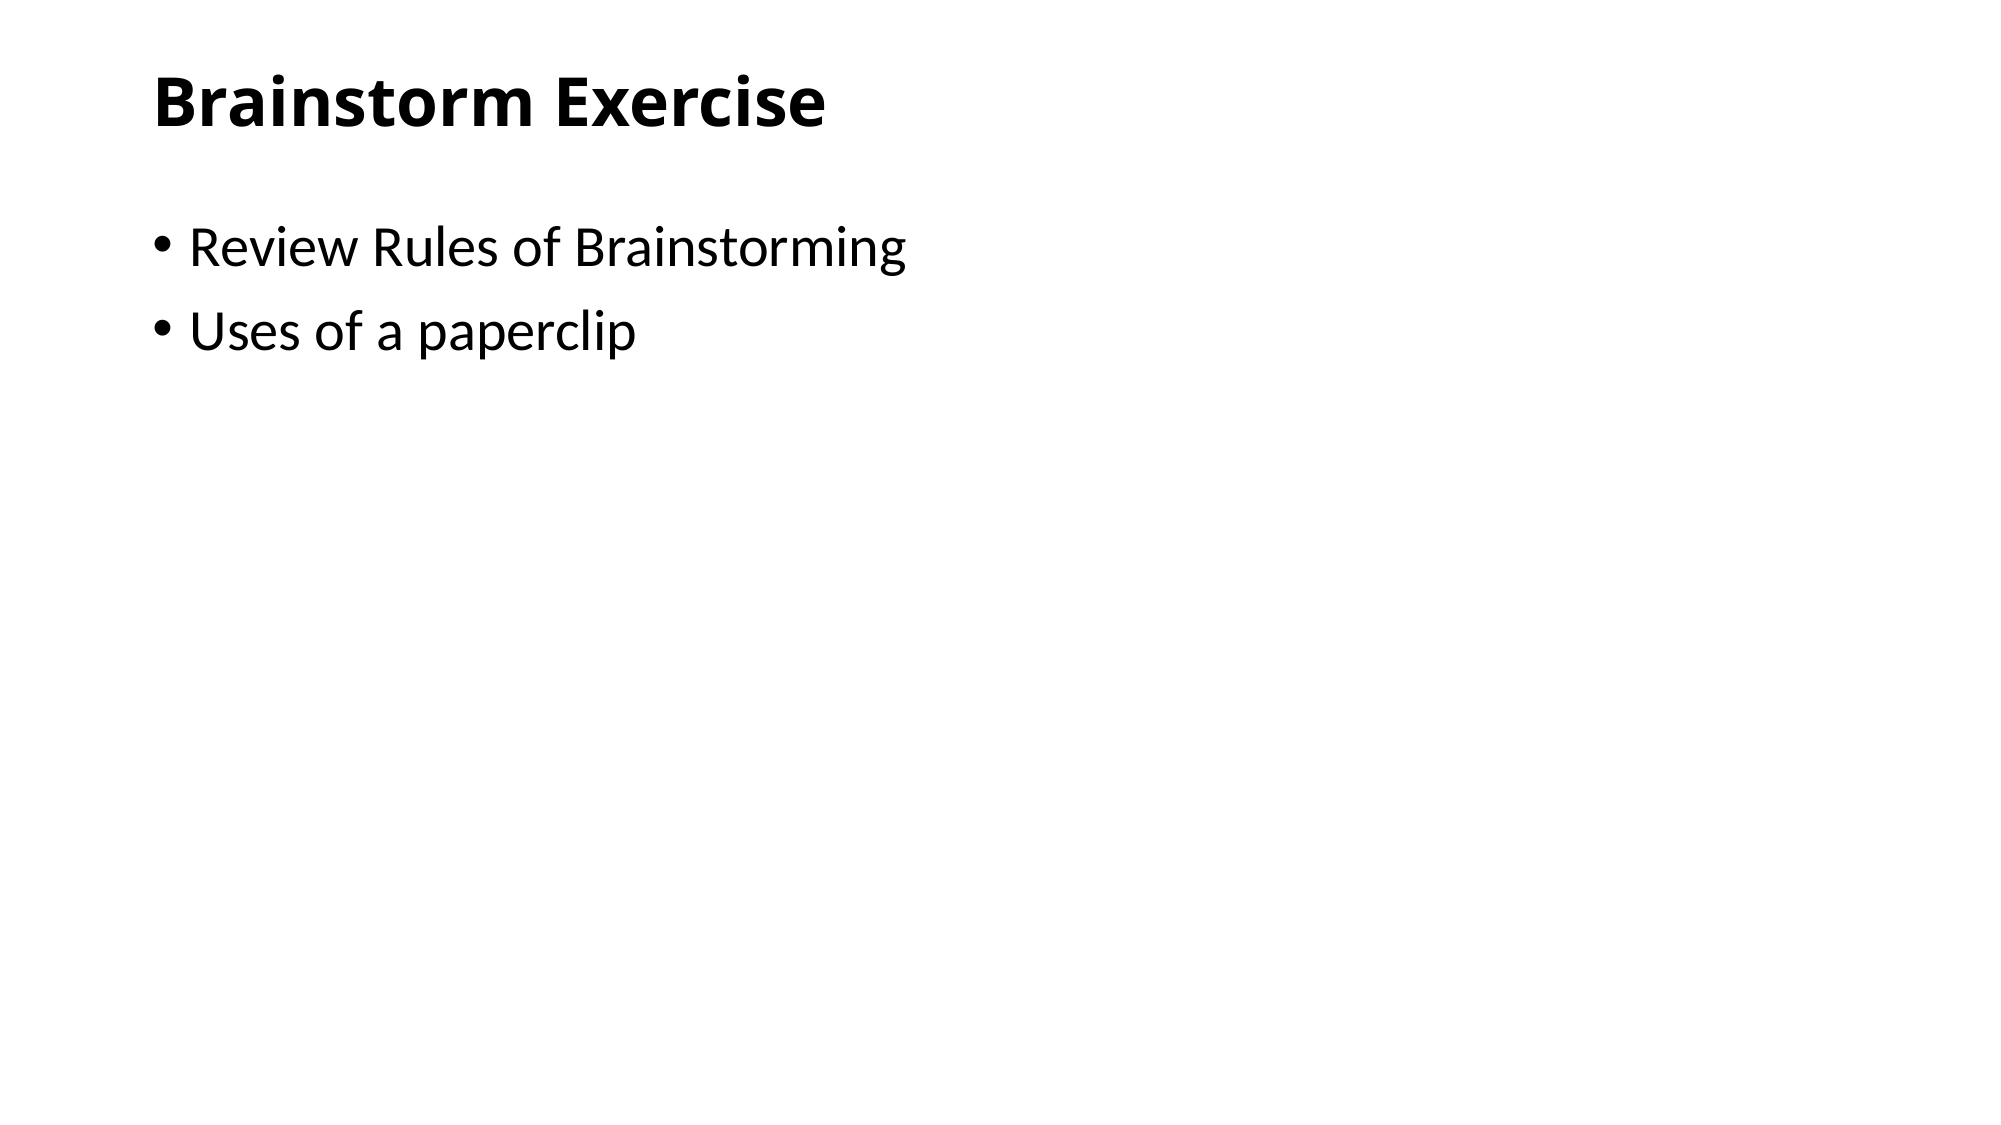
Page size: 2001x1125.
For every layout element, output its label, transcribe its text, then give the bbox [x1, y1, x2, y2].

list Review Rules of Brainstorming Uses of a paperclip [137, 208, 1863, 1014]
title Brainstorm Exercise [137, 59, 1863, 149]
